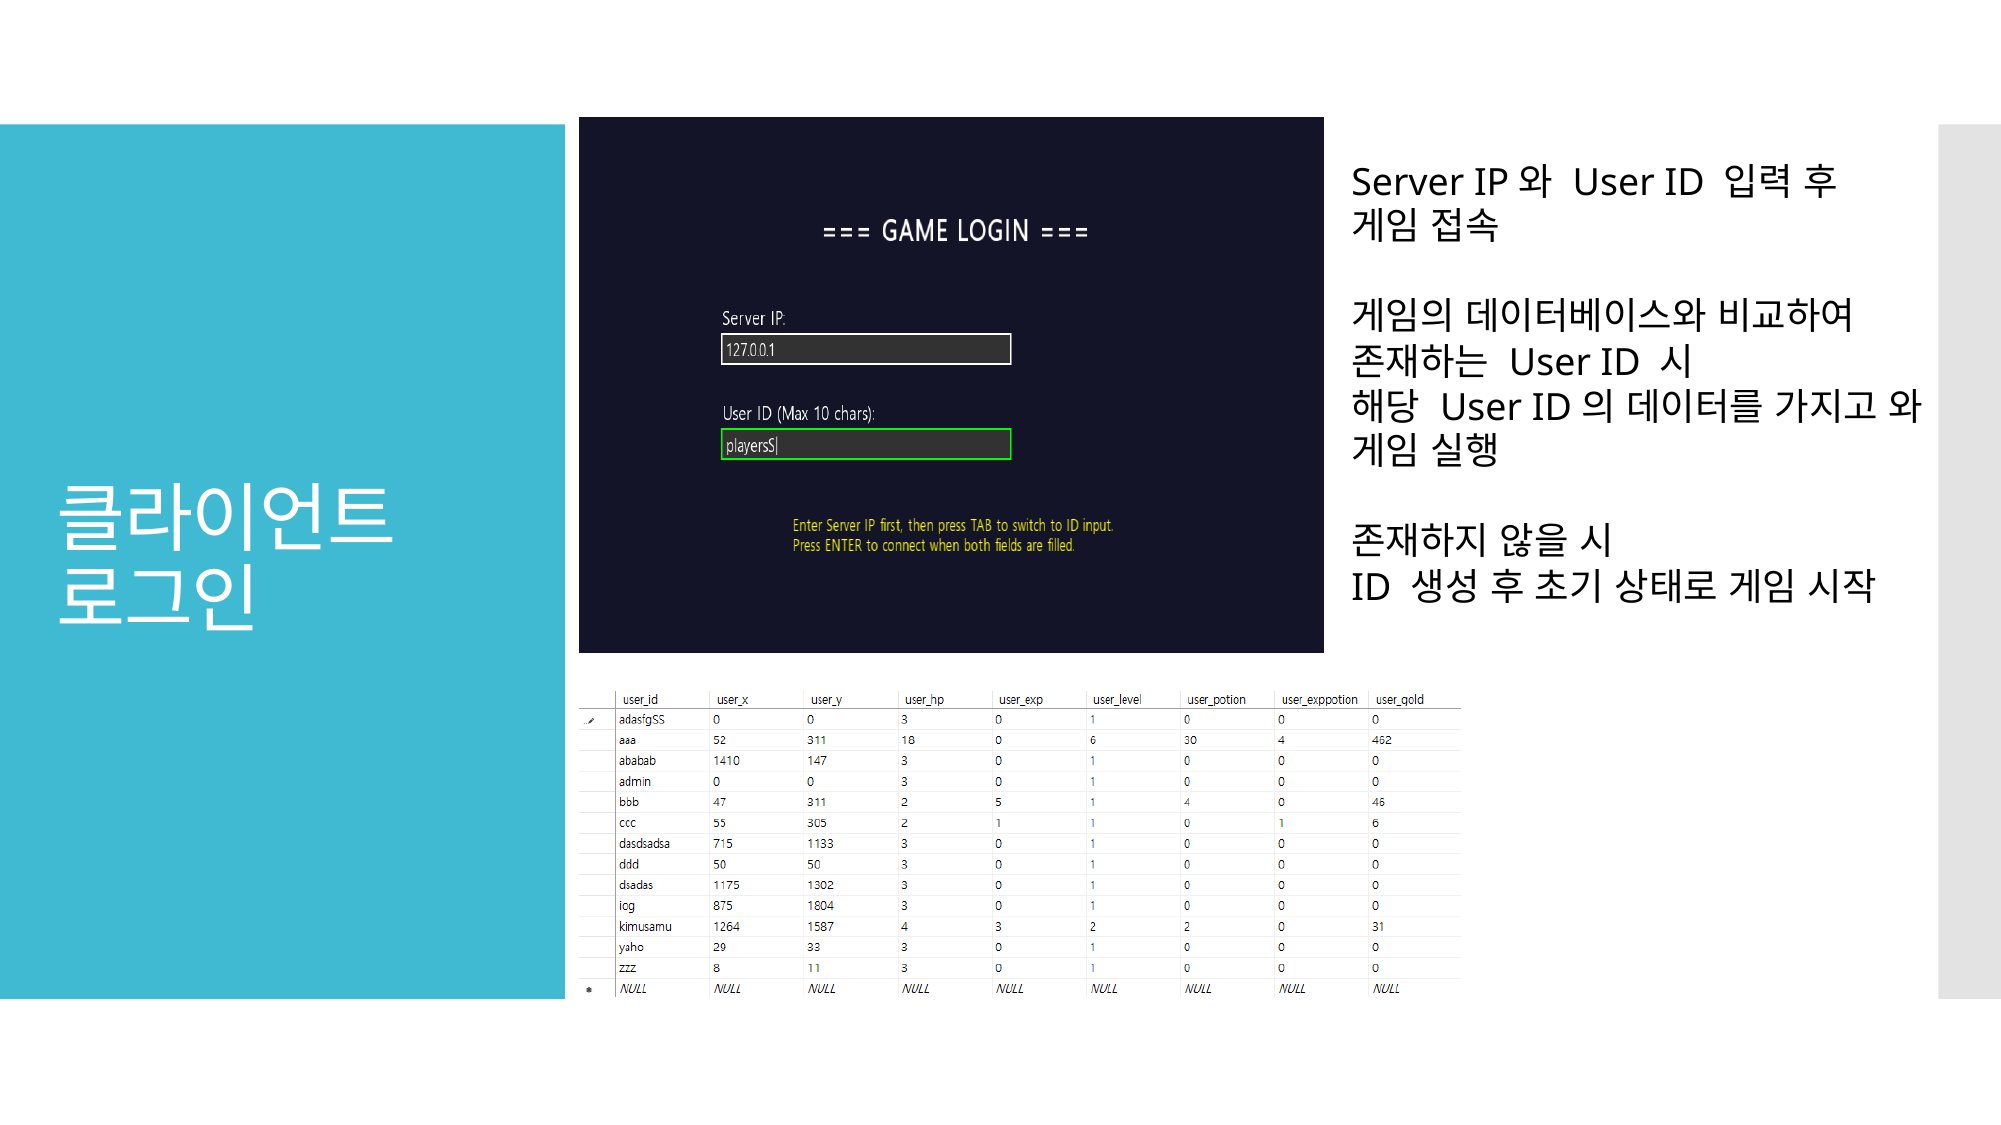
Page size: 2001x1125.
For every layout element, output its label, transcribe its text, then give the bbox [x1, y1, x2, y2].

text_box Server IP와 User ID 입력 후 게임 접속 게임의 데이터베이스와 비교하여 존재하는 User ID 시 해당 User ID의 데이터를 가지고 와 게임 실행 존재하지 않을 시 ID 생성 후 초기 상태로 게임 시작 [1336, 150, 1942, 615]
title 클라이언트 로그인 [41, 184, 525, 940]
picture [579, 691, 1461, 998]
picture [579, 117, 1324, 653]
